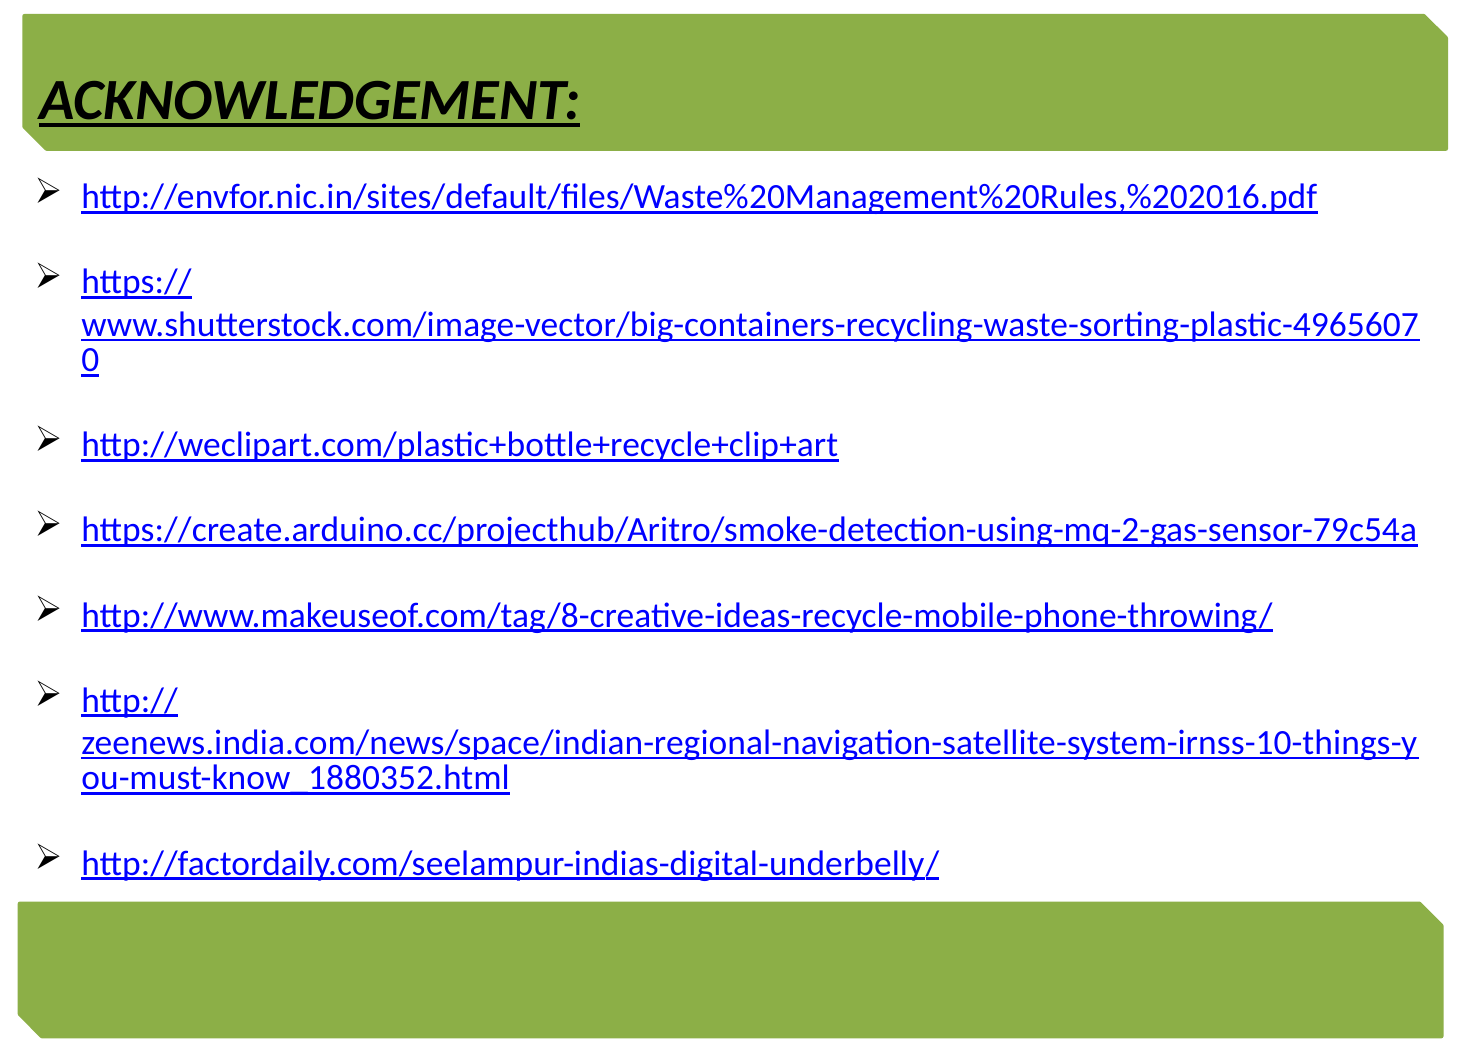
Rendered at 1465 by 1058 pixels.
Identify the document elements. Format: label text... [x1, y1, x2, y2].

text_box http://envfor.nic.in/sites/default/files/Waste%20Management%20Rules,%202016.pdf https://www.shutterstock.com/image-vector/big-containers-recycling-waste-sorting-plastic-49656070 http://weclipart.com/plastic+bottle+recycle+clip+art https://create.arduino.cc/projecthub/Aritro/smoke-detection-using-mq-2-gas-sensor-79c54a http://www.makeuseof.com/tag/8-creative-ideas-recycle-mobile-phone-throwing/ http://zeenews.india.com/news/space/indian-regional-navigation-satellite-system-irnss-10-things-you-must-know_1880352.html http://factordaily.com/seelampur-indias-digital-underbelly/ [19, 166, 1437, 1032]
text_box [22, 13, 1449, 151]
text_box [34, 918, 1444, 1039]
text_box ACKNOWLEDGEMENT: [24, 53, 1370, 139]
